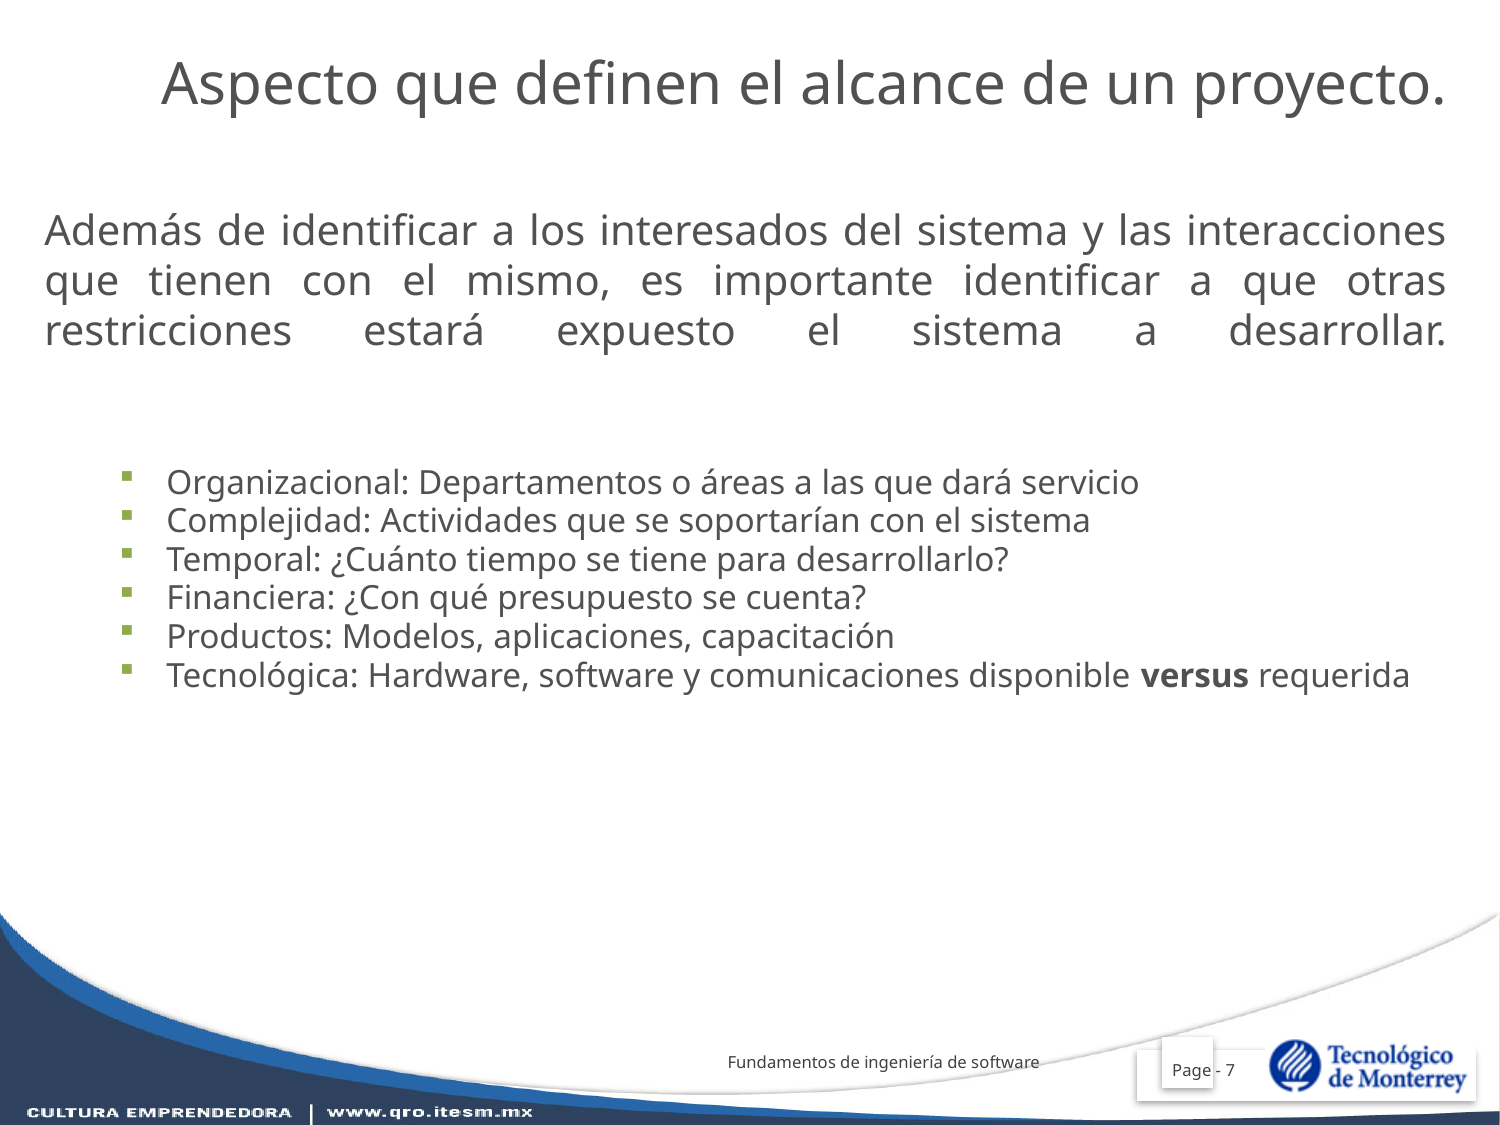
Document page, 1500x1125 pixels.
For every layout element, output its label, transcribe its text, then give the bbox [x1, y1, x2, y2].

list Además de identificar a los interesados del sistema y las interacciones que tienen con el mismo, es importante identificar a que otras restricciones estará expuesto el sistema a desarrollar. Organizacional: Departamentos o áreas a las que dará servicio Complejidad: Actividades que se soportarían con el sistema Temporal: ¿Cuánto tiempo se tiene para desarrollarlo? Financiera: ¿Con qué presupuesto se cuenta? Productos: Modelos, aplicaciones, capacitación Tecnológica: Hardware, software y comunicaciones disponible versus requerida [29, 196, 1463, 788]
text_box Aspecto que definen el alcance de un proyecto. [49, 24, 1463, 138]
picture [1265, 1038, 1475, 1101]
